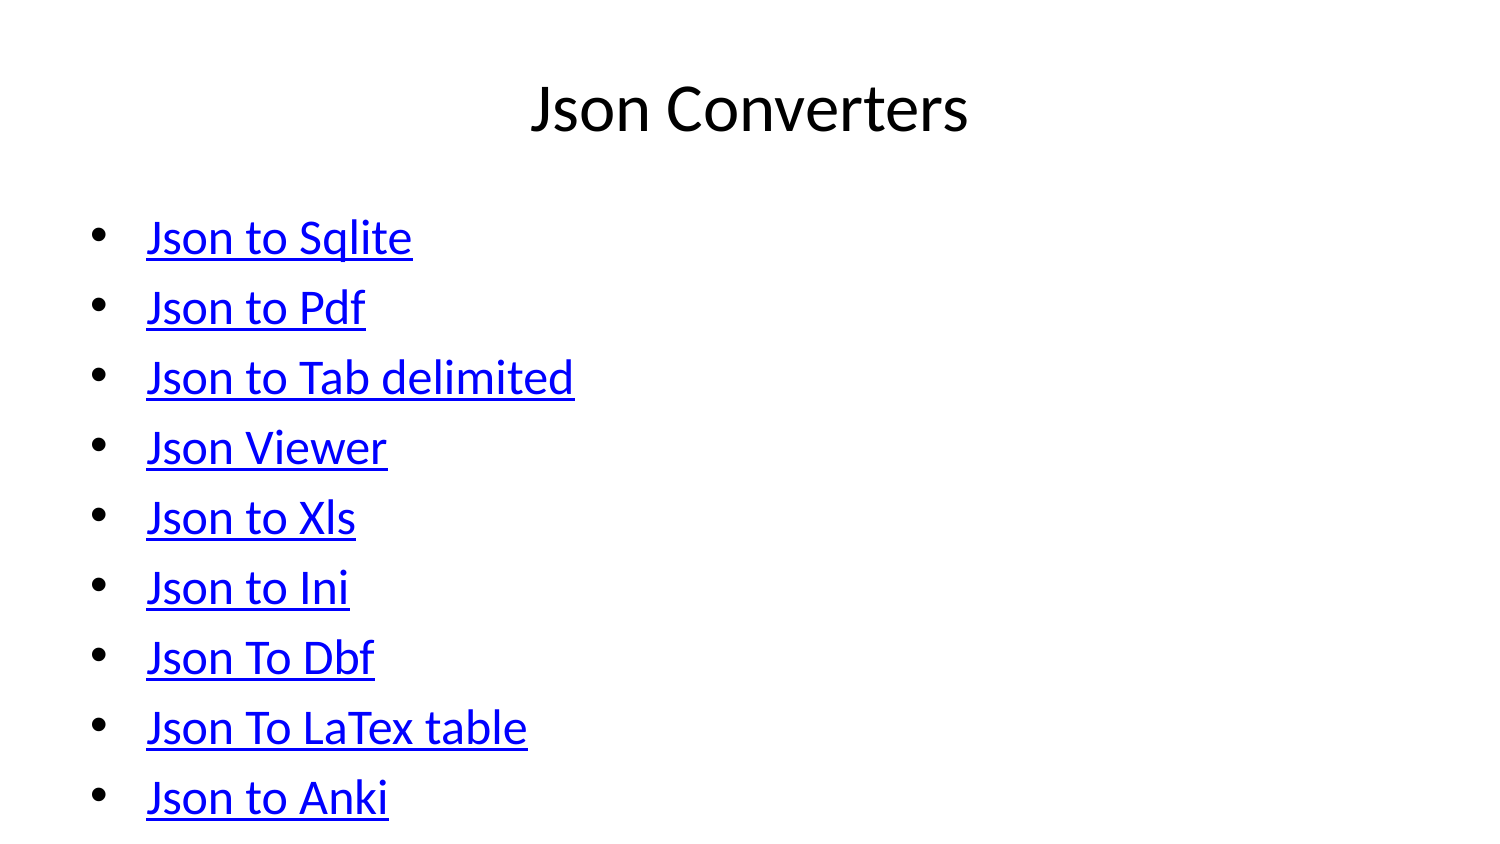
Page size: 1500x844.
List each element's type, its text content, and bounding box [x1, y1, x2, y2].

title Json Converters [75, 33, 1425, 175]
list Json to Sqlite Json to Pdf Json to Tab delimited Json Viewer Json to Xls Json to Ini Json To Dbf Json To LaTex table Json to Anki Json to Powershell Json to Sql Json to Xml Json to Text Json to Excel Json to Word Json to Csv Json to Pipe delimited Json to Html Json Formatter Json to Yaml Json To Markdown table Json to Tsv Json To Rss Json To ics Json to Vcf Json To Spss Json To Srt Json To Vtt Json to Mdb Json To Xlf Json to Kmz Json into Json Json to Html template [75, 196, 1425, 754]
